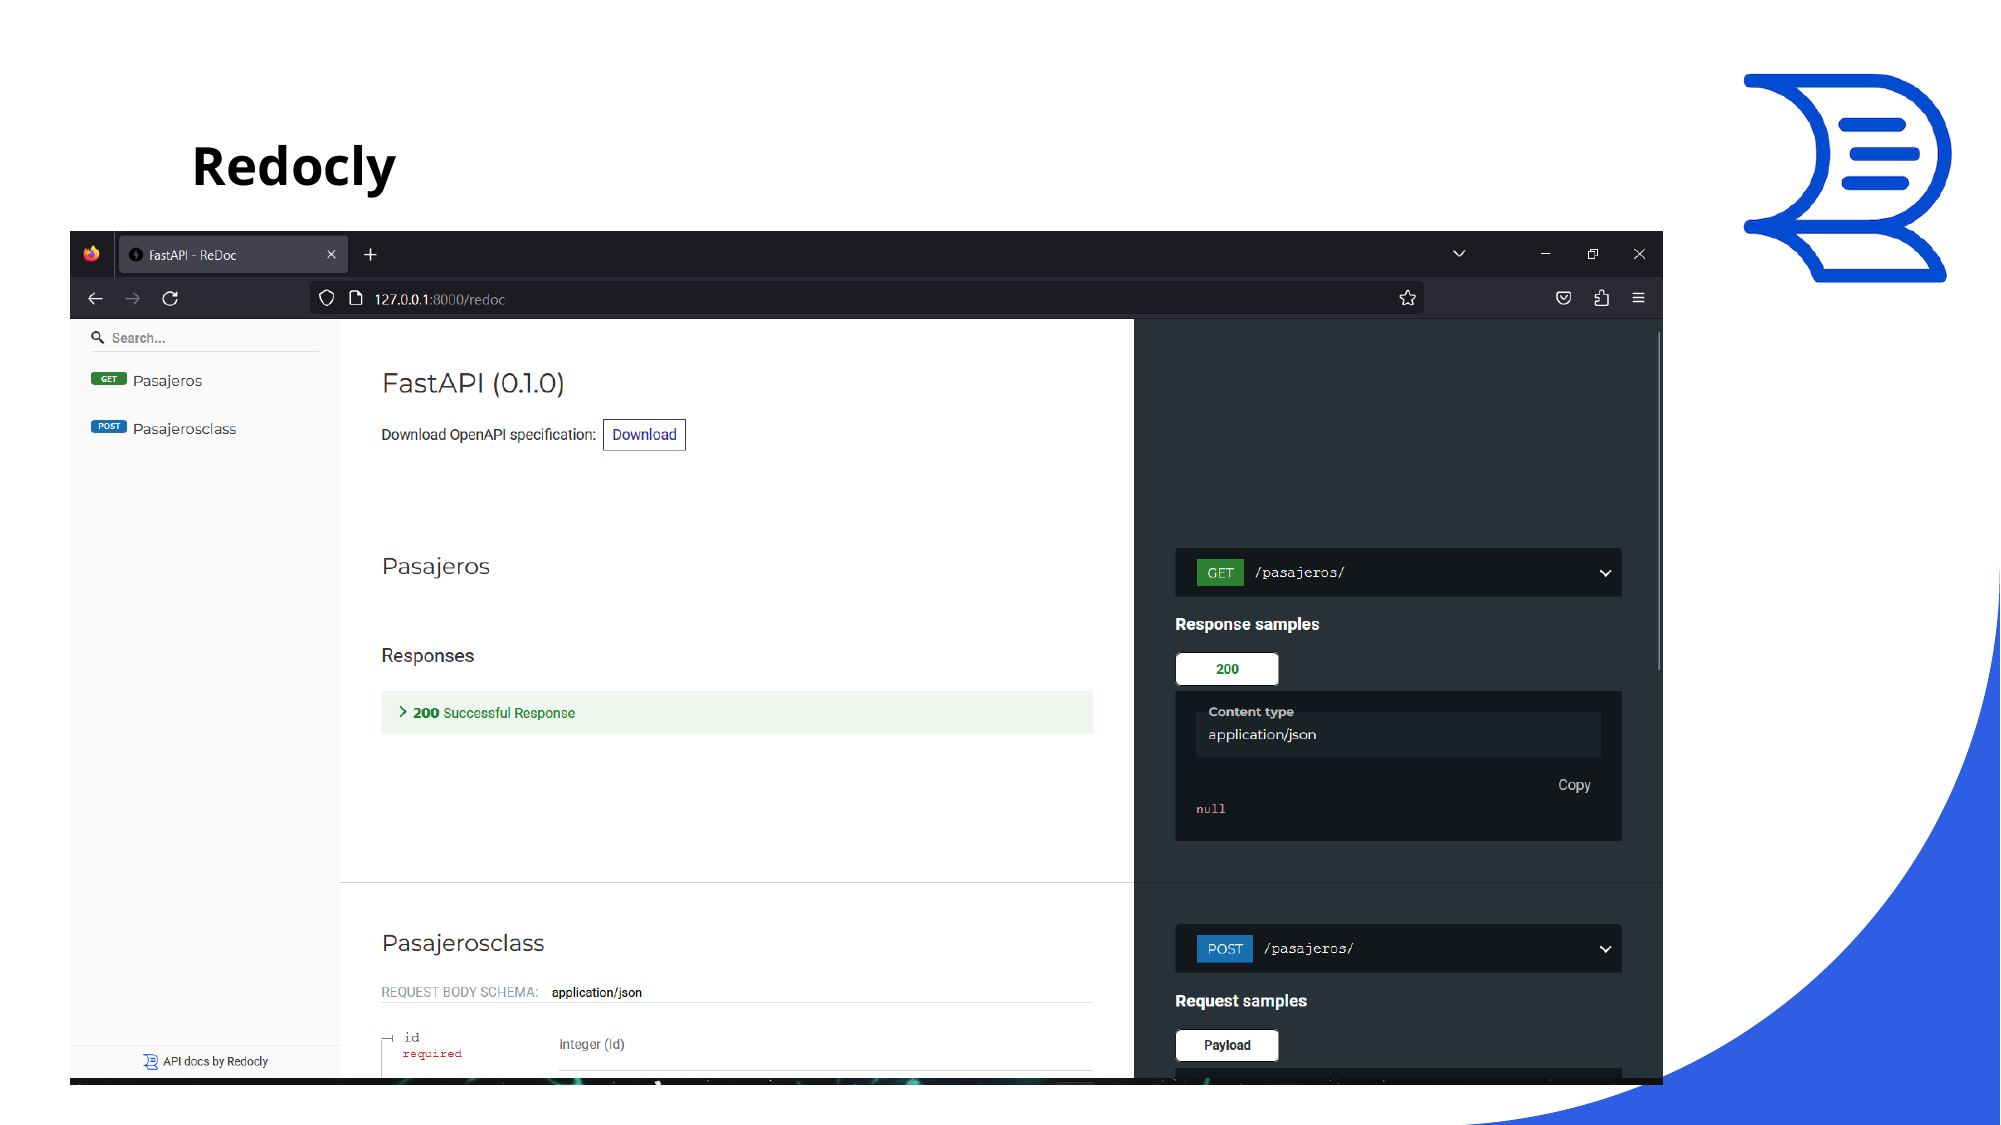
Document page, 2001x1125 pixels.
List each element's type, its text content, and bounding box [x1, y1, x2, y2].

title Redocly [176, 118, 497, 204]
picture [70, 231, 1663, 1085]
picture [1724, 49, 1985, 309]
